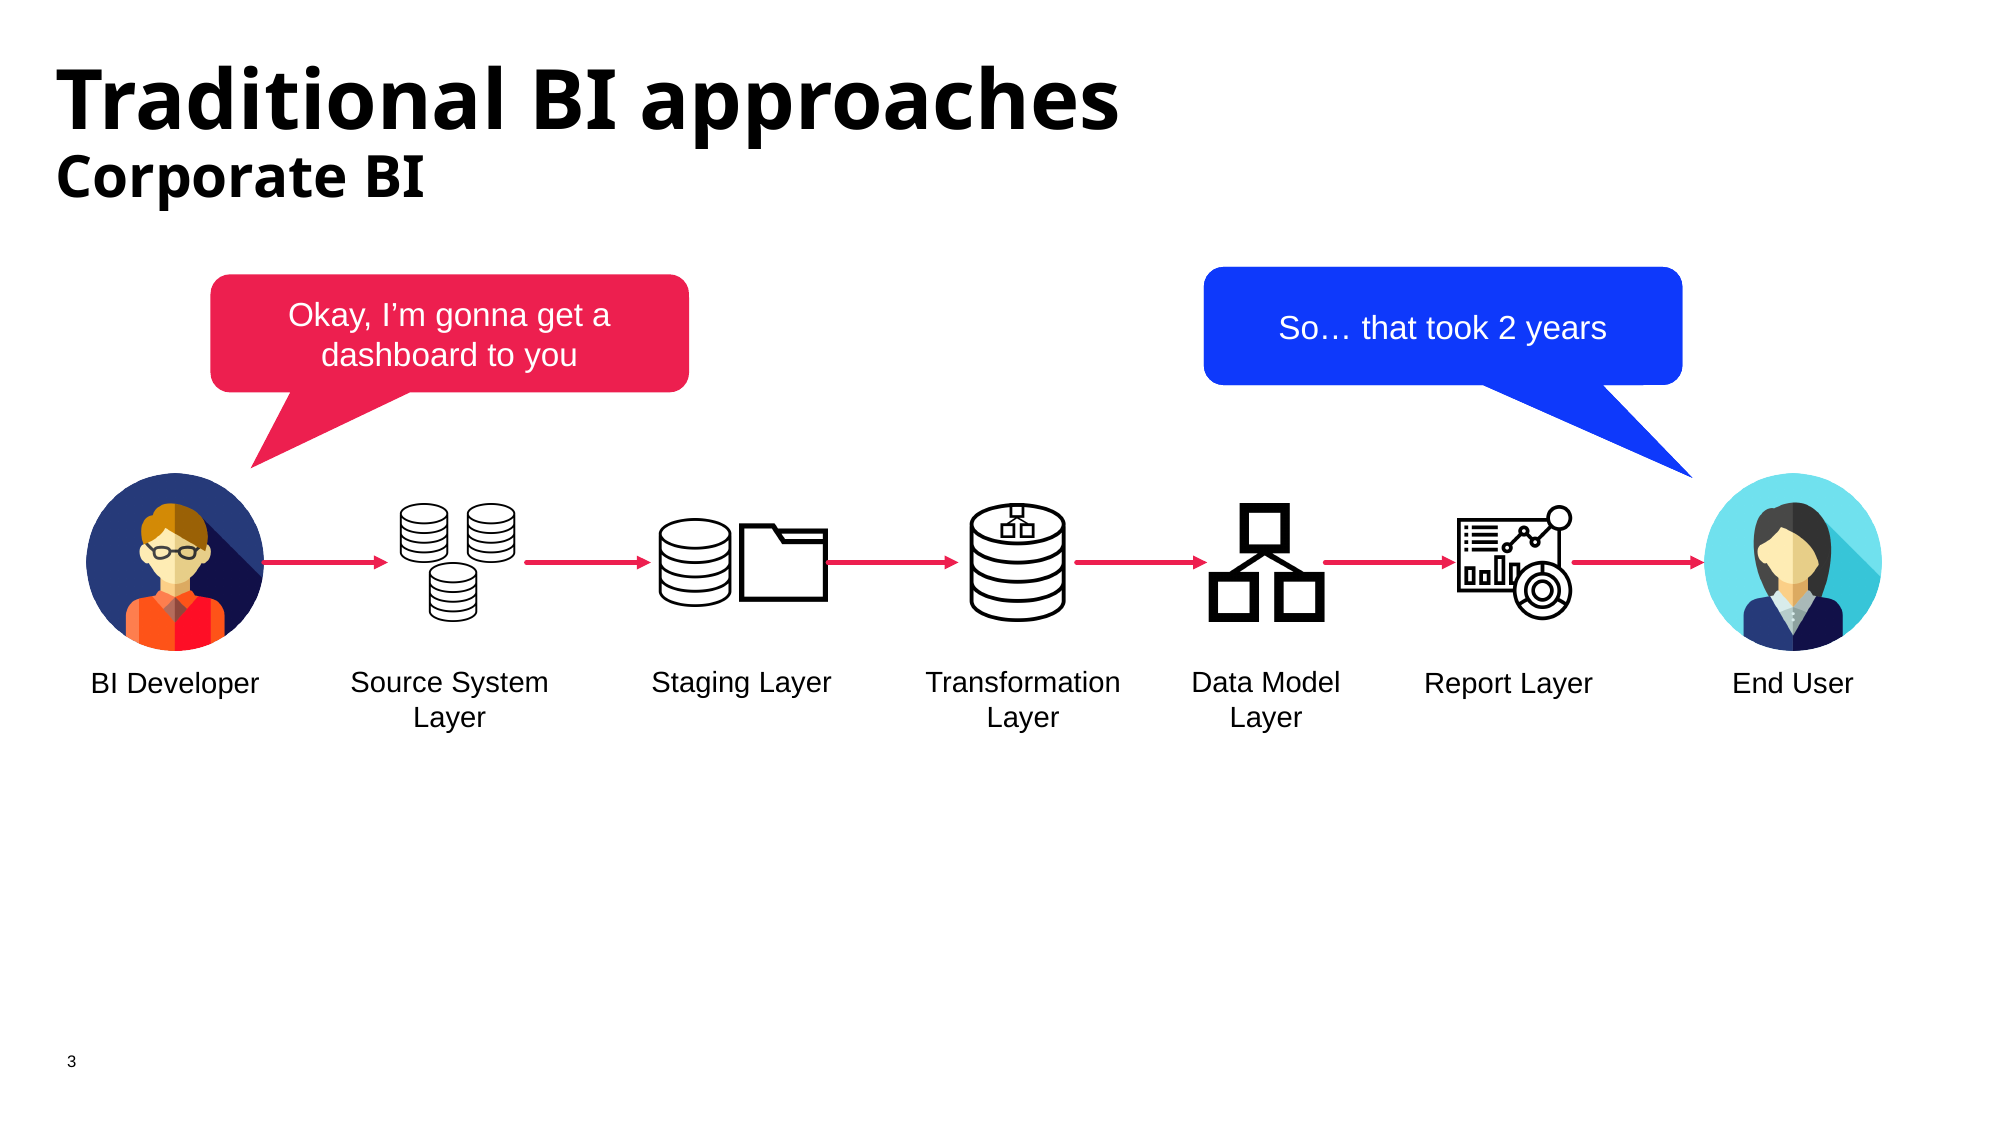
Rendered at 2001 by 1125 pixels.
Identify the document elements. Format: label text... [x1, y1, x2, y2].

text_box Okay, I’m gonna get a dashboard to you [209, 273, 691, 471]
list Traditional BI approaches Corporate BI [55, 57, 1943, 213]
text_box Report Layer [1347, 664, 1631, 700]
text_box BI Developer [13, 664, 288, 700]
text_box Source System Layer [288, 663, 612, 734]
text_box So… that took 2 years [1202, 265, 1694, 479]
slide_number 3 [56, 1050, 77, 1071]
text_box Transformation Layer [861, 663, 1104, 734]
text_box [650, 518, 828, 607]
text_box End User [1631, 664, 1955, 700]
picture [86, 473, 264, 651]
picture [958, 503, 1077, 622]
text_box Data Model Layer [1104, 663, 1428, 734]
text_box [394, 503, 521, 622]
picture [1704, 473, 1882, 651]
picture [1455, 503, 1574, 622]
picture [1207, 503, 1326, 622]
text_box Staging Layer [580, 663, 904, 699]
